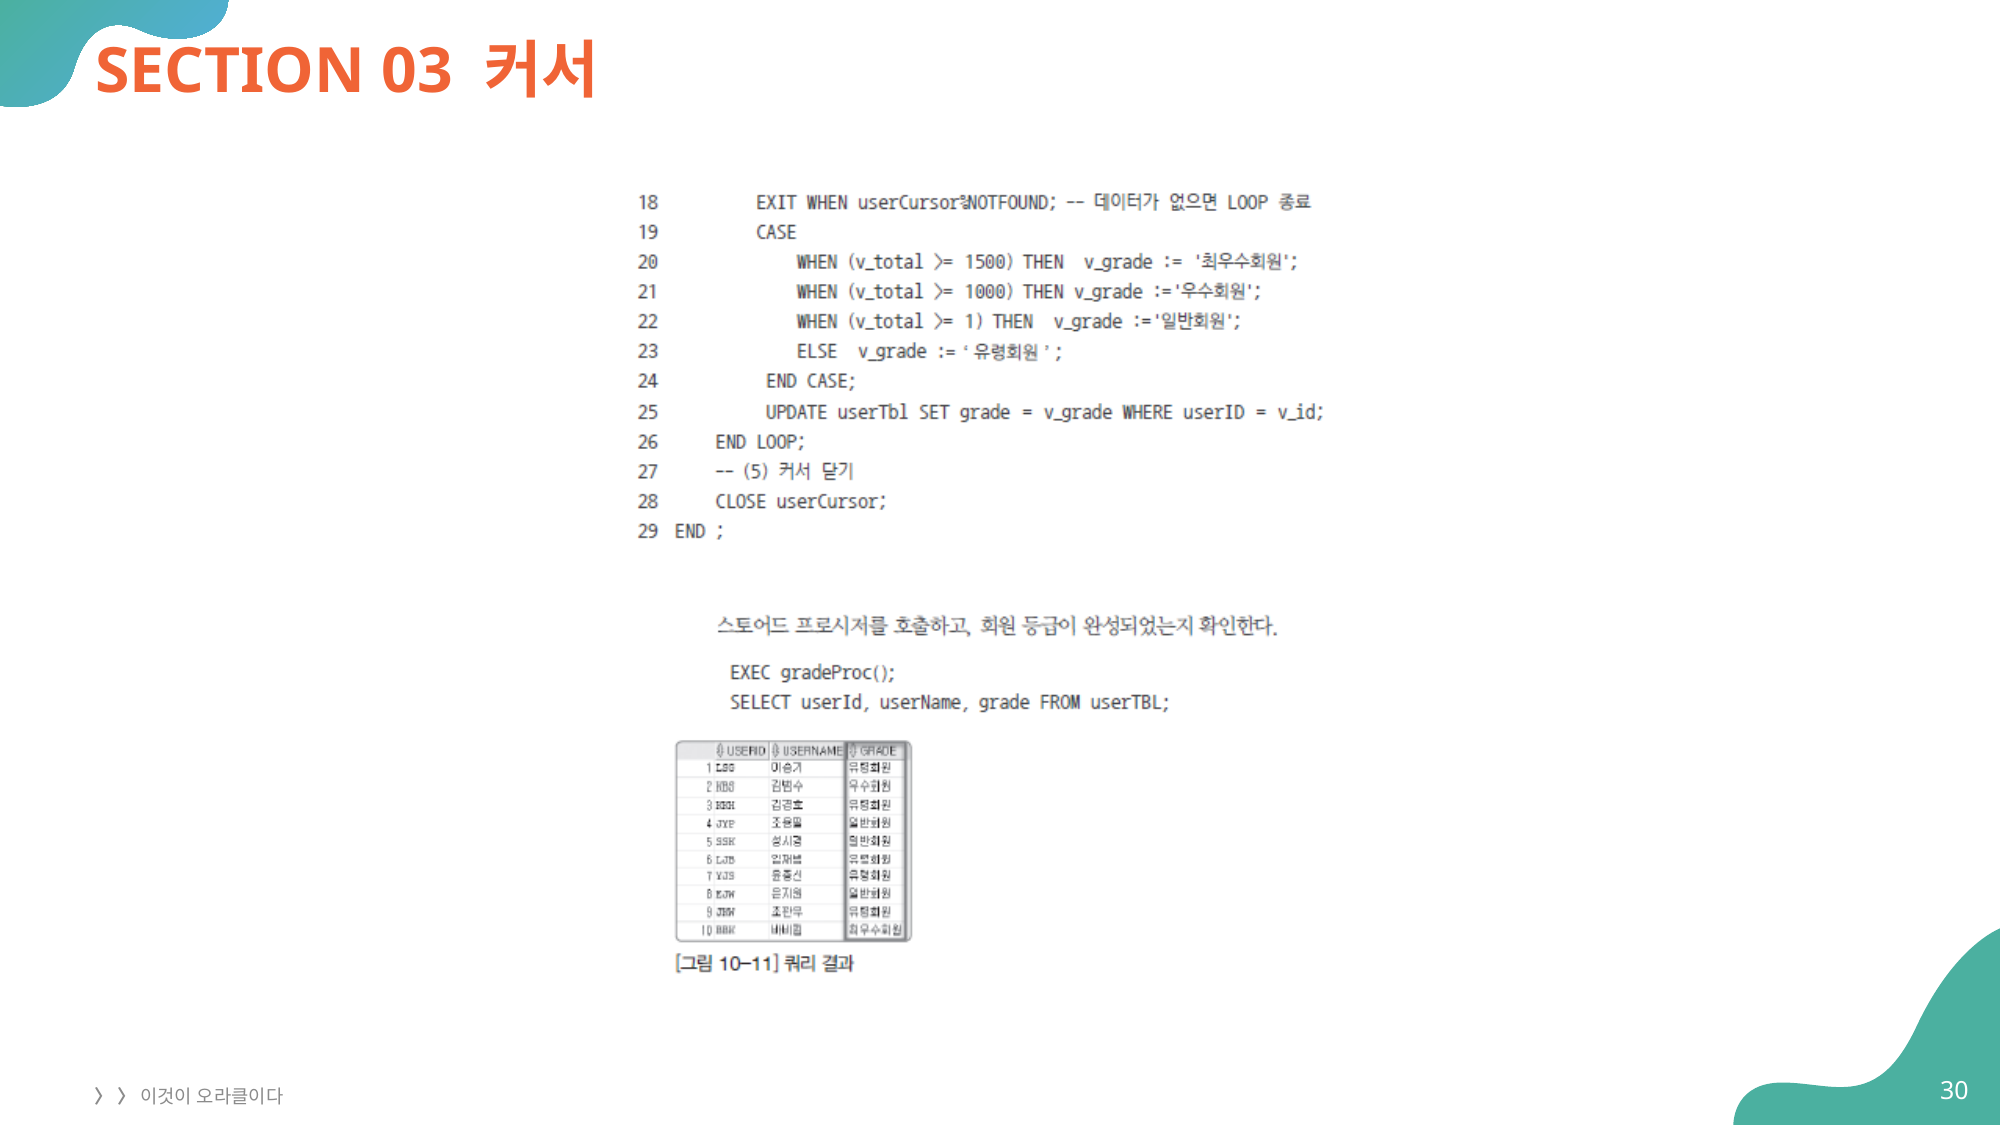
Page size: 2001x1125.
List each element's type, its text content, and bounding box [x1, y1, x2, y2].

picture [565, 175, 1387, 557]
footer 〉 〉 이것이 오라클이다 [79, 1078, 755, 1114]
slide_number 30 [1917, 1061, 1984, 1122]
picture [648, 609, 1324, 1024]
title SECTION 03 커서 [79, 17, 1931, 128]
